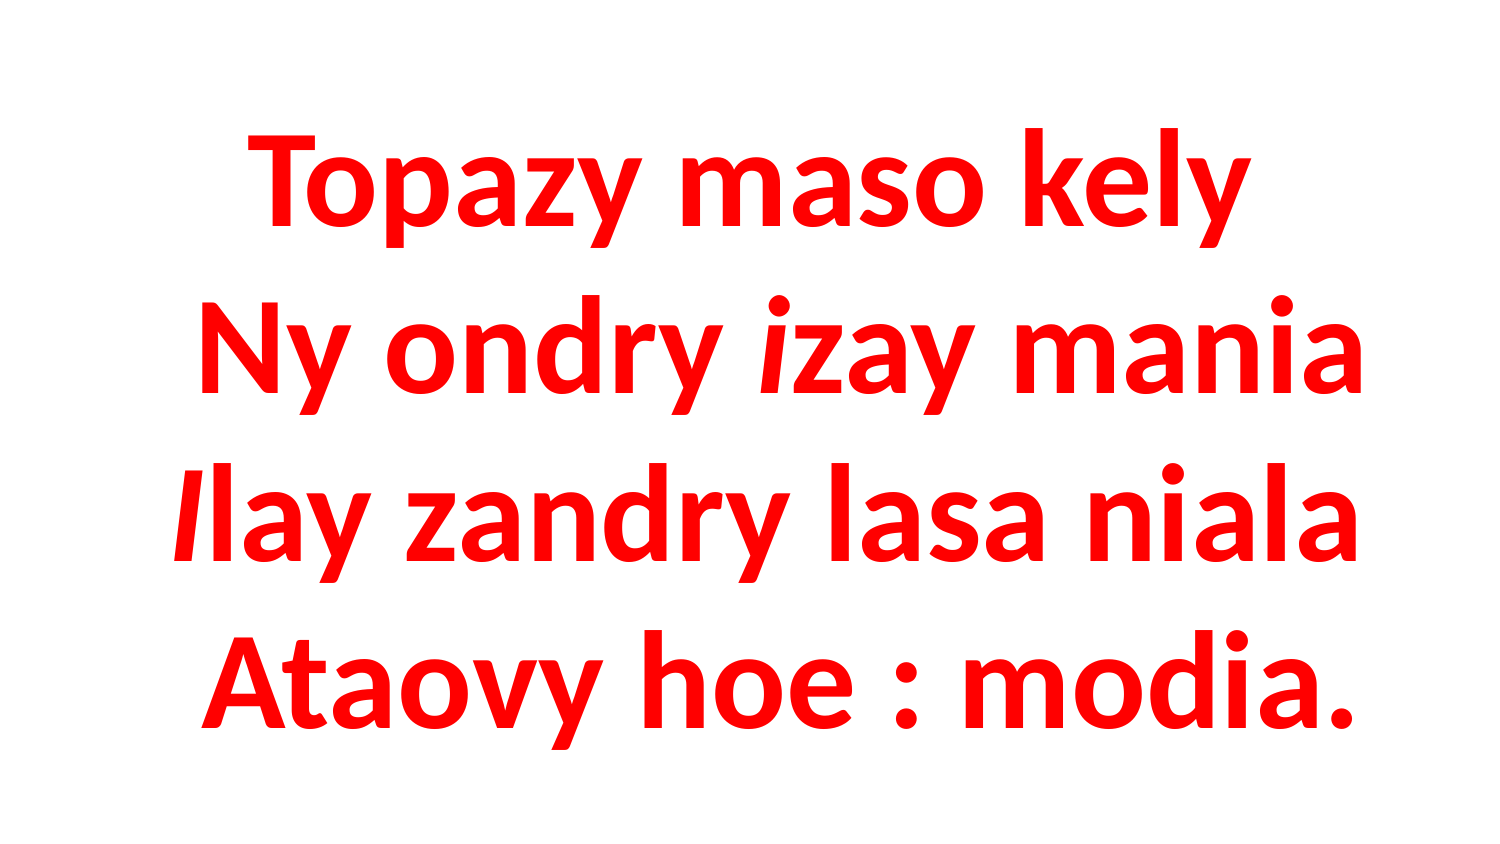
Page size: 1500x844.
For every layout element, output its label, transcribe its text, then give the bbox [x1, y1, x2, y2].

title Topazy maso kely Ny ondry izay mania Ilay zandry lasa niala Ataovy hoe : modia. [0, 0, 1500, 844]
